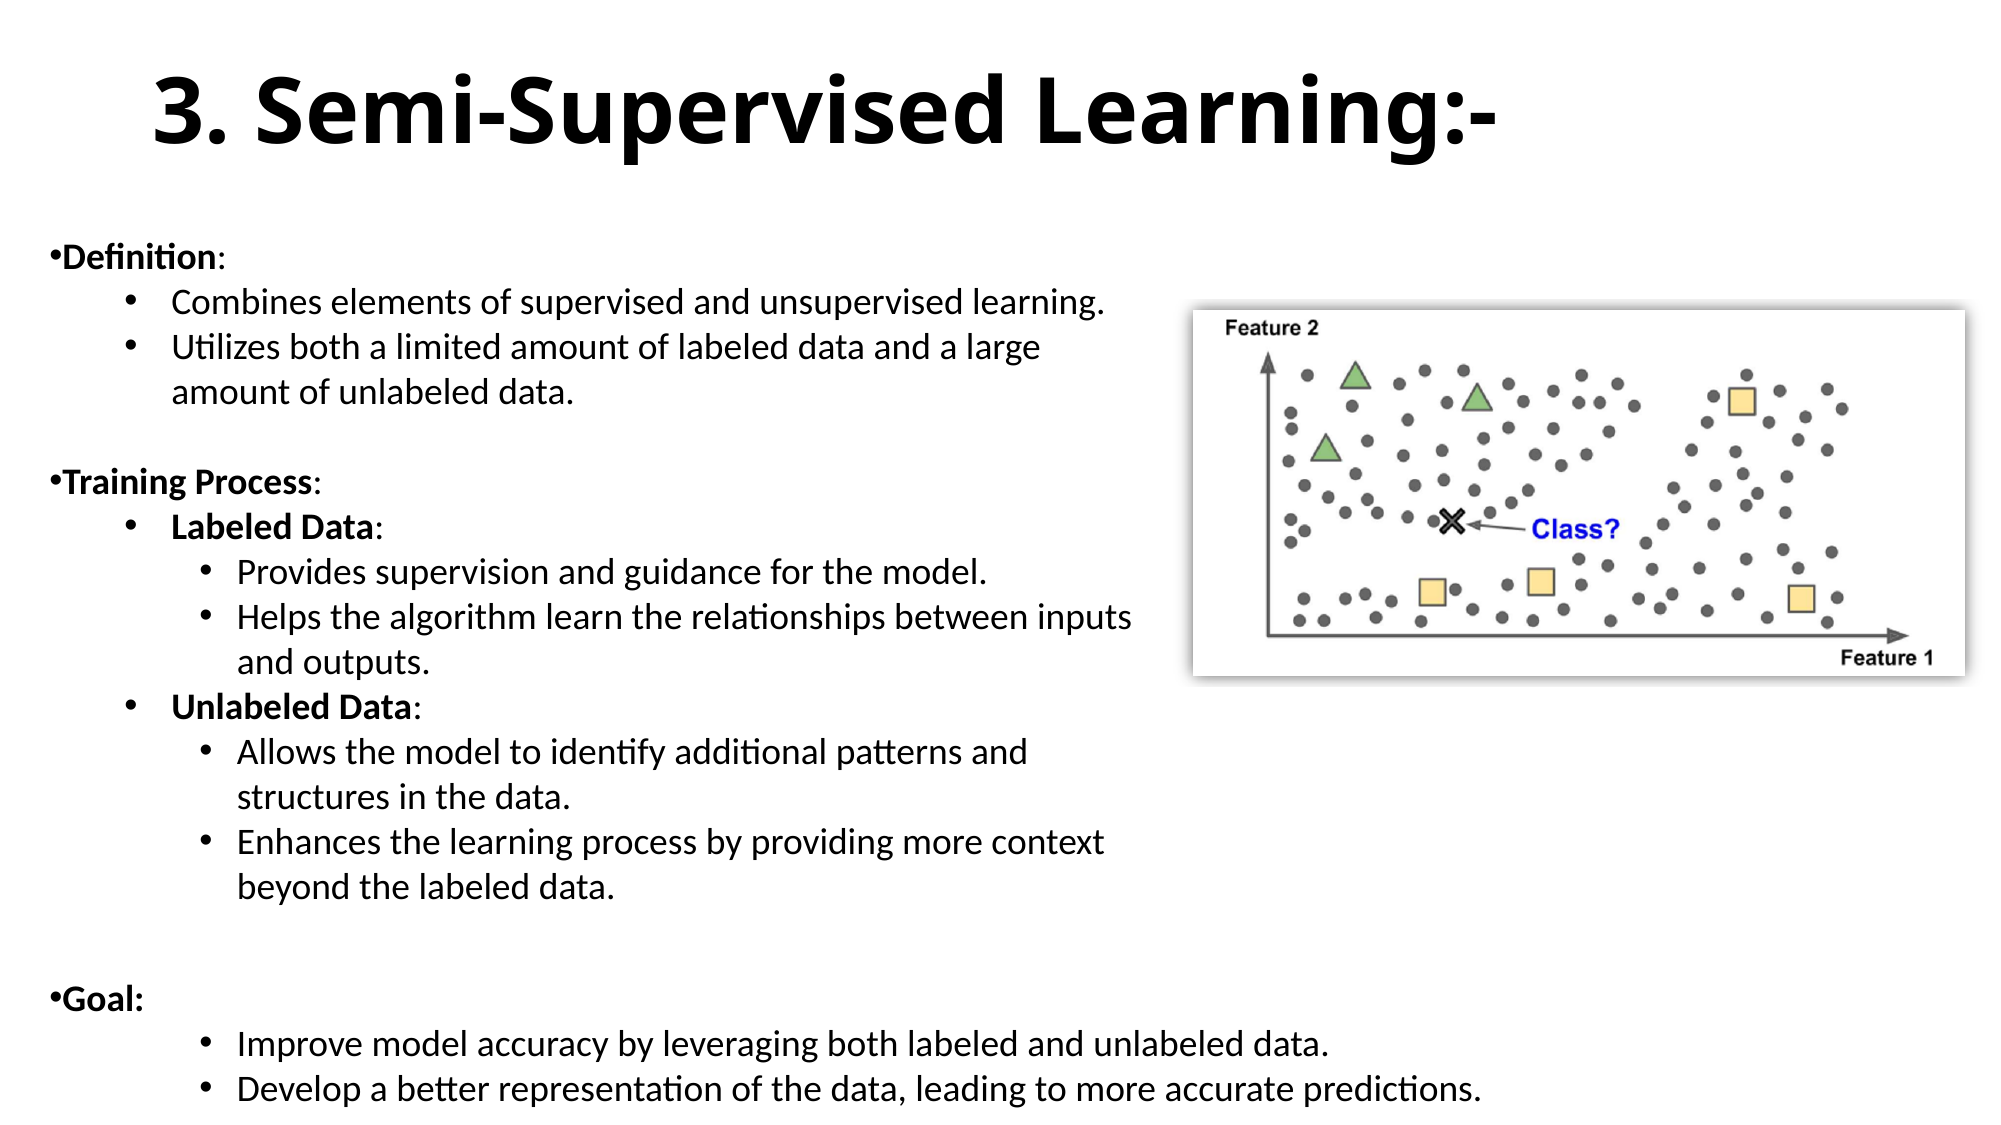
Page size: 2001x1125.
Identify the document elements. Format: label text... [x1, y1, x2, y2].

text_box Goal: Improve model accuracy by leveraging both labeled and unlabeled data. Develop a better representation of the data, leading to more accurate predictions. [34, 966, 1837, 1117]
text_box Definition: Combines elements of supervised and unsupervised learning. Utilizes both a limited amount of labeled data and a large amount of unlabeled data. Training Process: Labeled Data: Provides supervision and guidance for the model. Helps the algorithm learn the relationships between inputs and outputs. Unlabeled Data: Allows the model to identify additional patterns and structures in the data. Enhances the learning process by providing more context beyond the labeled data. [34, 224, 1169, 959]
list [1168, 299, 1989, 687]
title 3. Semi-Supervised Learning:- [137, 59, 1863, 278]
